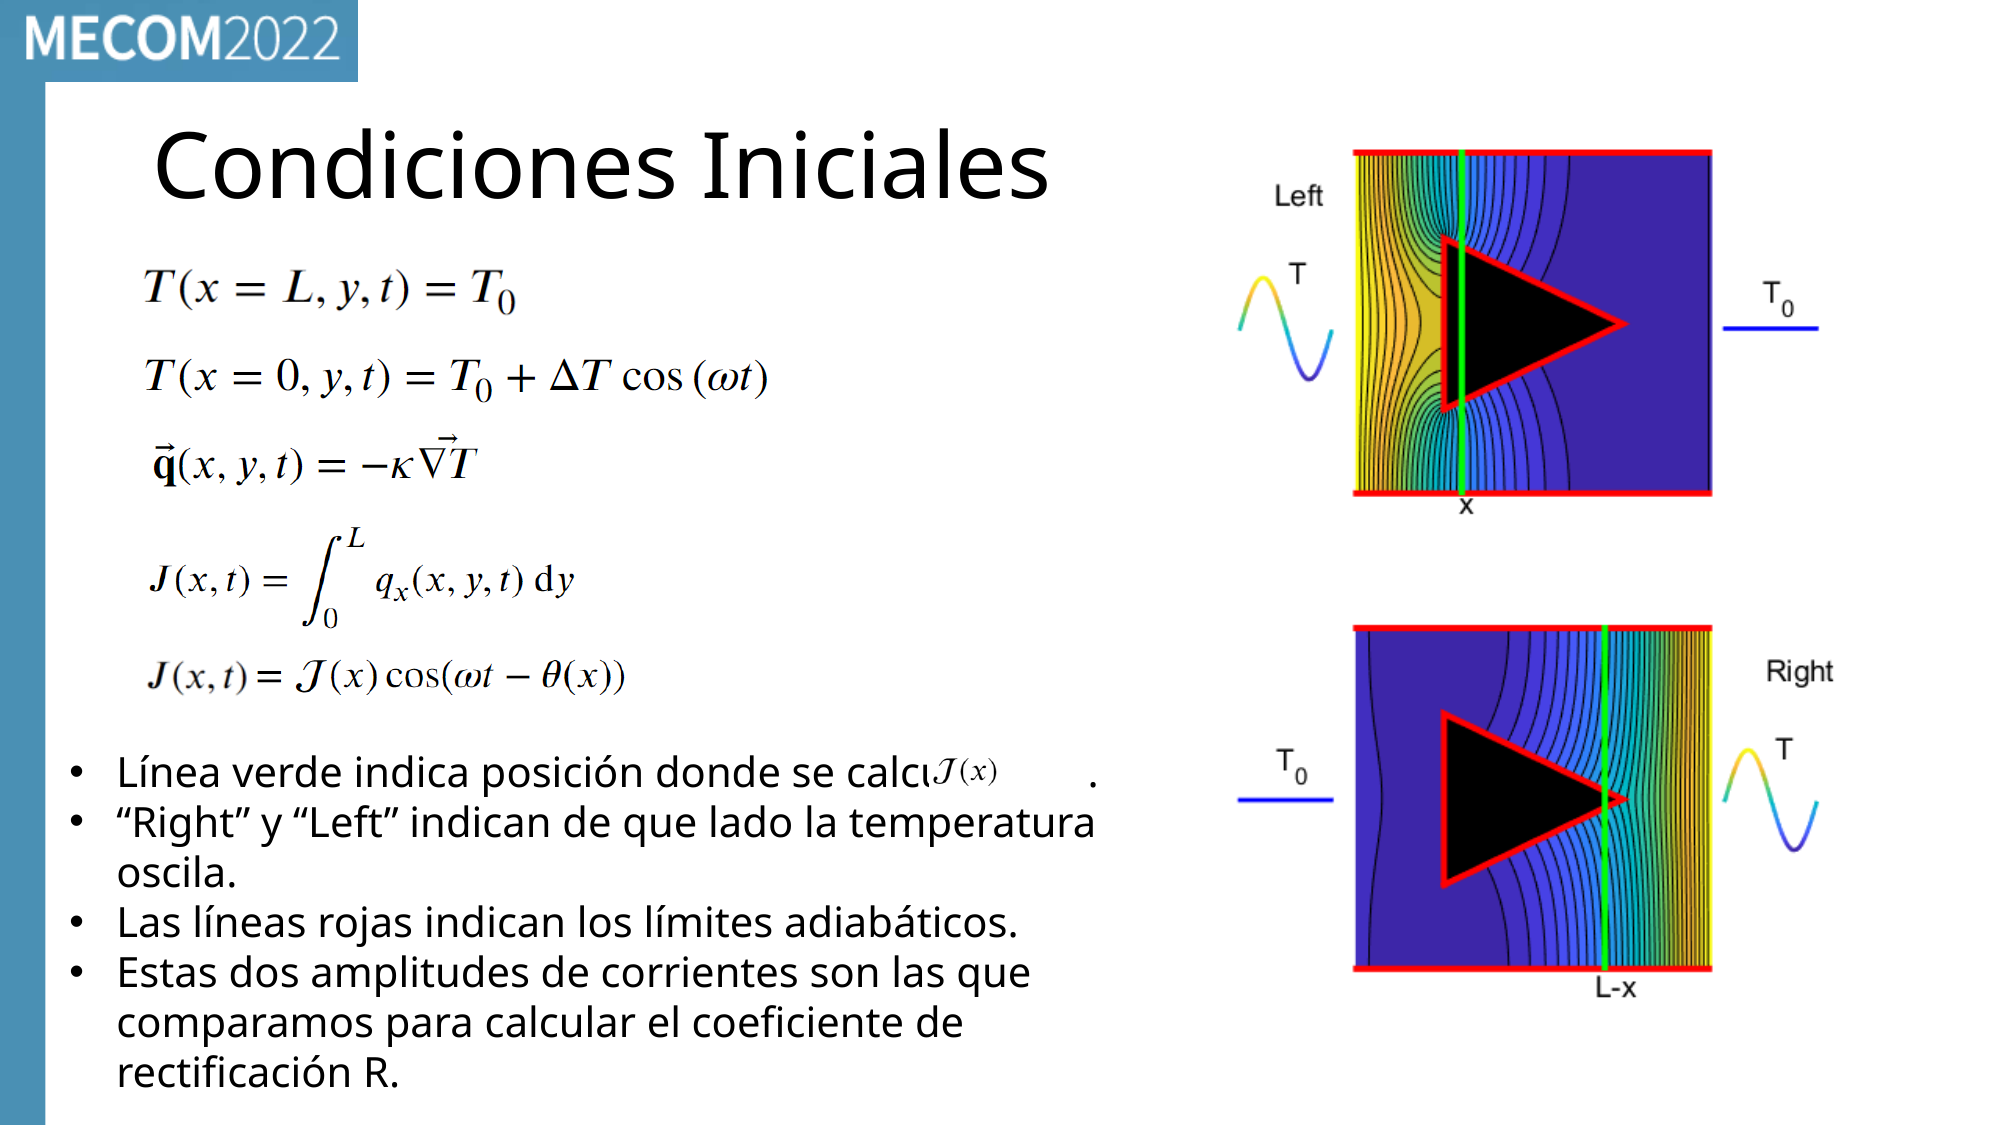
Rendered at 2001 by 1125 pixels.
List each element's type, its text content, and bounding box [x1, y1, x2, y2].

picture [1198, 117, 1863, 1024]
picture [929, 752, 1001, 792]
picture [137, 343, 775, 417]
picture [137, 420, 497, 510]
picture [133, 519, 636, 725]
picture [137, 221, 531, 331]
text_box [0, 82, 46, 1125]
text_box Línea verde indica posición donde se calcula . “Right” y “Left” indican de que lado la temperatura oscila. Las líneas rojas indican los límites adiabáticos. Estas dos amplitudes de corrientes son las que comparamos para calcular el coeficiente de rectificación R. [54, 738, 1215, 1104]
title Condiciones Iniciales [137, 59, 1863, 278]
picture [0, 0, 358, 82]
